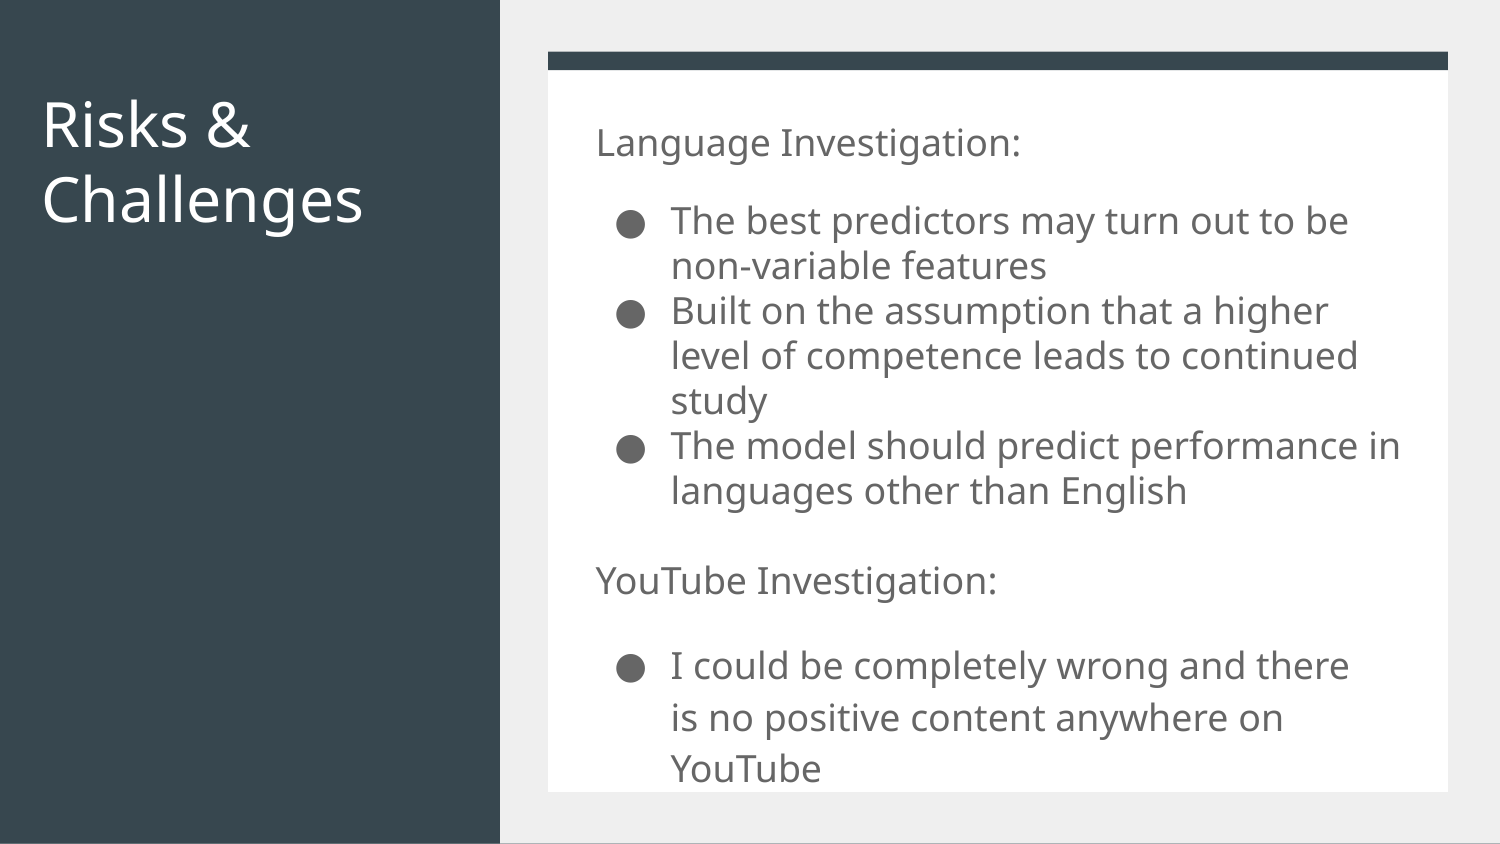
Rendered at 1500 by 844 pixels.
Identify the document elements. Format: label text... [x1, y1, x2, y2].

list YouTube Investigation: I could be completely wrong and there is no positive content anywhere on YouTube [580, 535, 1403, 747]
list Language Investigation: The best predictors may turn out to be non-variable features Built on the assumption that a higher level of competence leads to continued study The model should predict performance in languages other than English [580, 97, 1419, 477]
title Risks & Challenges [26, 70, 443, 792]
